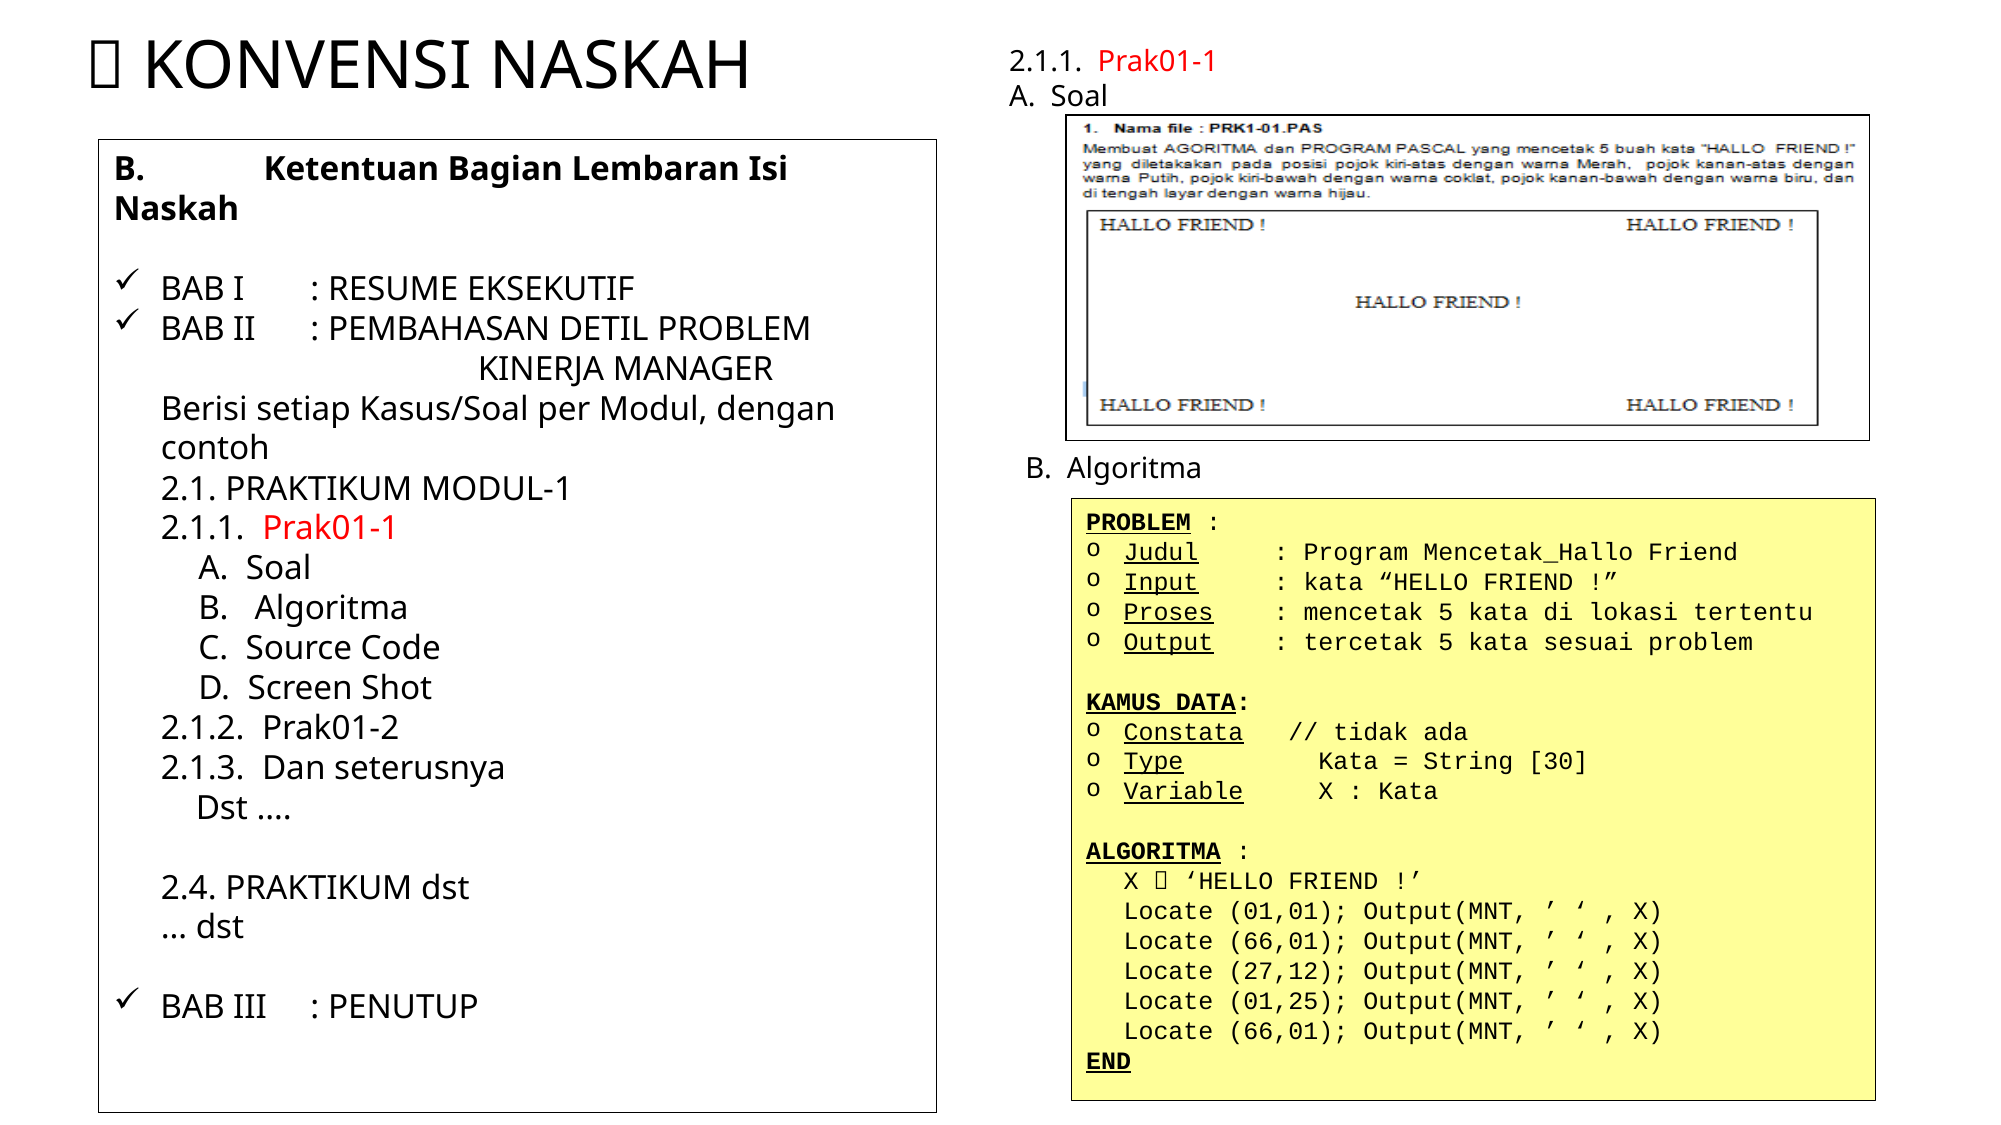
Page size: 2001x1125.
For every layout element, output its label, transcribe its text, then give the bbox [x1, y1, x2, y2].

picture [1066, 115, 1869, 441]
text_box PROBLEM : Judul : Program Mencetak_Hallo Friend Input : kata “HELLO FRIEND !” Proses : mencetak 5 kata di lokasi tertentu Output : tercetak 5 kata sesuai problem KAMUS DATA: Constata // tidak ada Type Kata = String [30] Variable X : Kata ALGORITMA : X  ‘HELLO FRIEND !’ Locate (01,01); Output(MNT, ’ ‘ , X) Locate (66,01); Output(MNT, ’ ‘ , X) Locate (27,12); Output(MNT, ’ ‘ , X) Locate (01,25); Output(MNT, ’ ‘ , X) Locate (66,01); Output(MNT, ’ ‘ , X) END [1070, 497, 1876, 1102]
text_box B. Ketentuan Bagian Lembaran Isi Naskah BAB I : RESUME EKSEKUTIF BAB II : PEMBAHASAN DETIL PROBLEM KINERJA MANAGER Berisi setiap Kasus/Soal per Modul, dengan contoh 2.1. PRAKTIKUM MODUL-1 2.1.1. Prak01-1 A. Soal B. Algoritma C. Source Code D. Screen Shot 2.1.2. Prak01-2 2.1.3. Dan seterusnya Dst …. 2.4. PRAKTIKUM dst … dst BAB III : PENUTUP [98, 139, 937, 1113]
text_box 2.1.1. Prak01-1 A. Soal [994, 34, 1234, 120]
title  KONVENSI NASKAH [70, 22, 1916, 104]
text_box B. Algoritma [1010, 442, 1218, 493]
